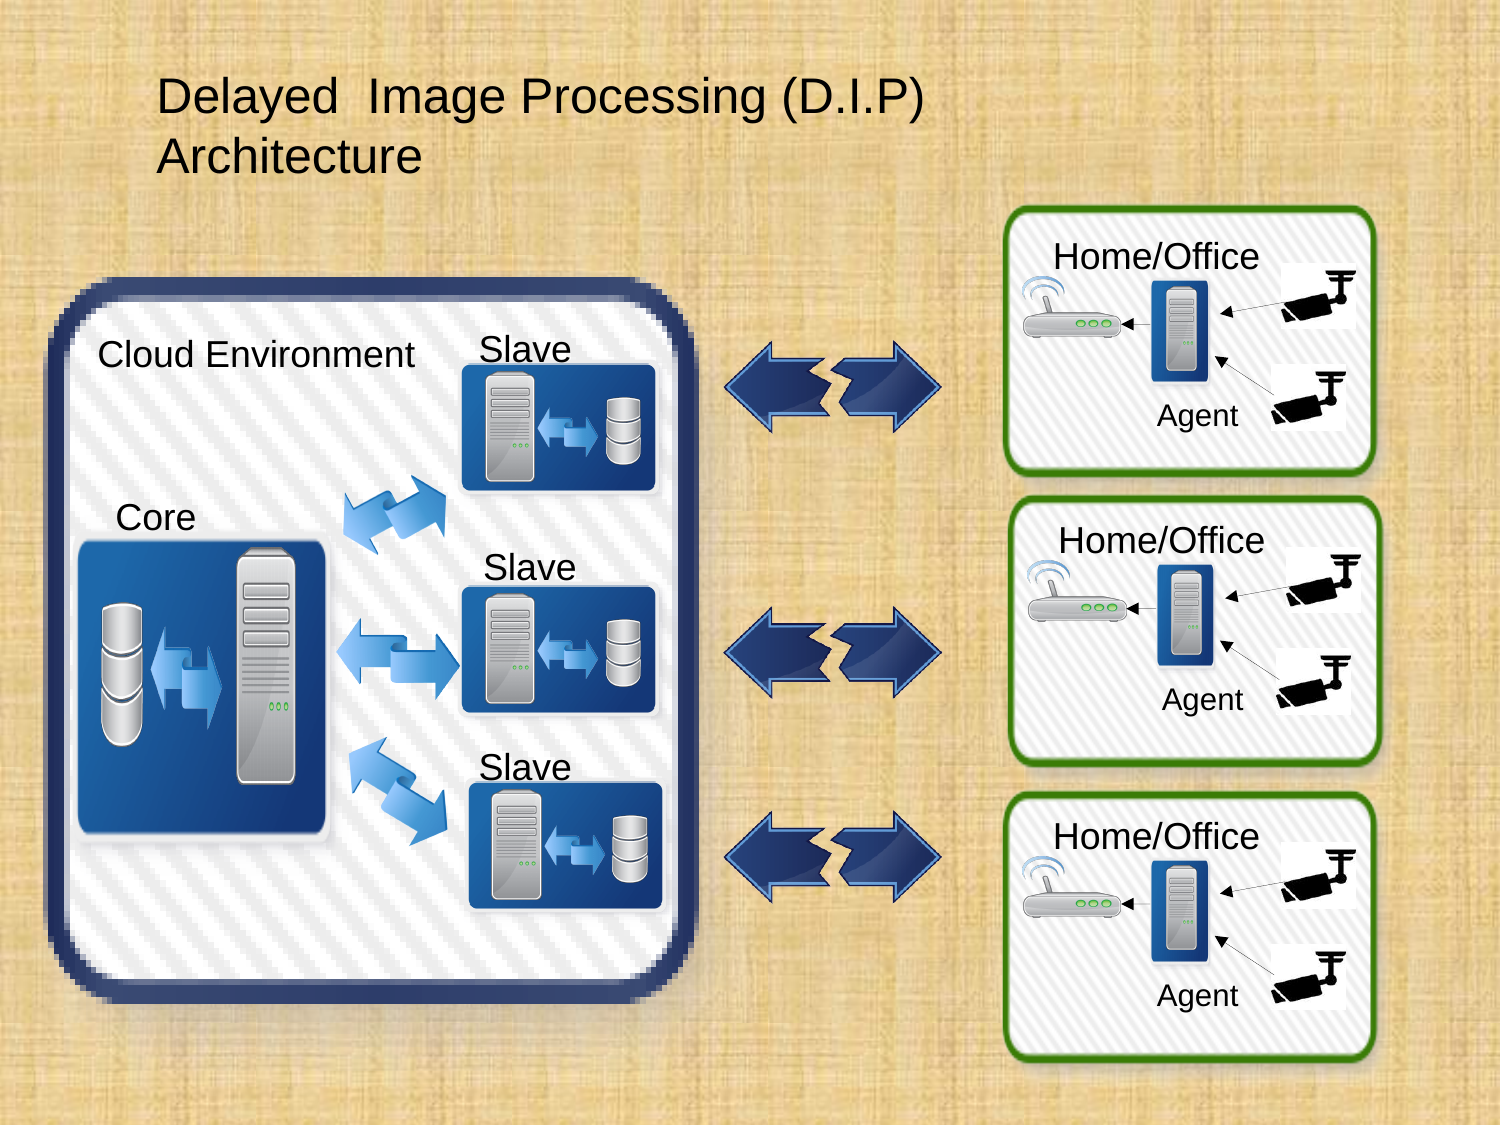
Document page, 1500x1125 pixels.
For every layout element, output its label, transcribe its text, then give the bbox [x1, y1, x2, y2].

picture [0, 0, 1500, 1125]
text_box Delayed Image Processing (D.I.P) Architecture [141, 55, 969, 183]
